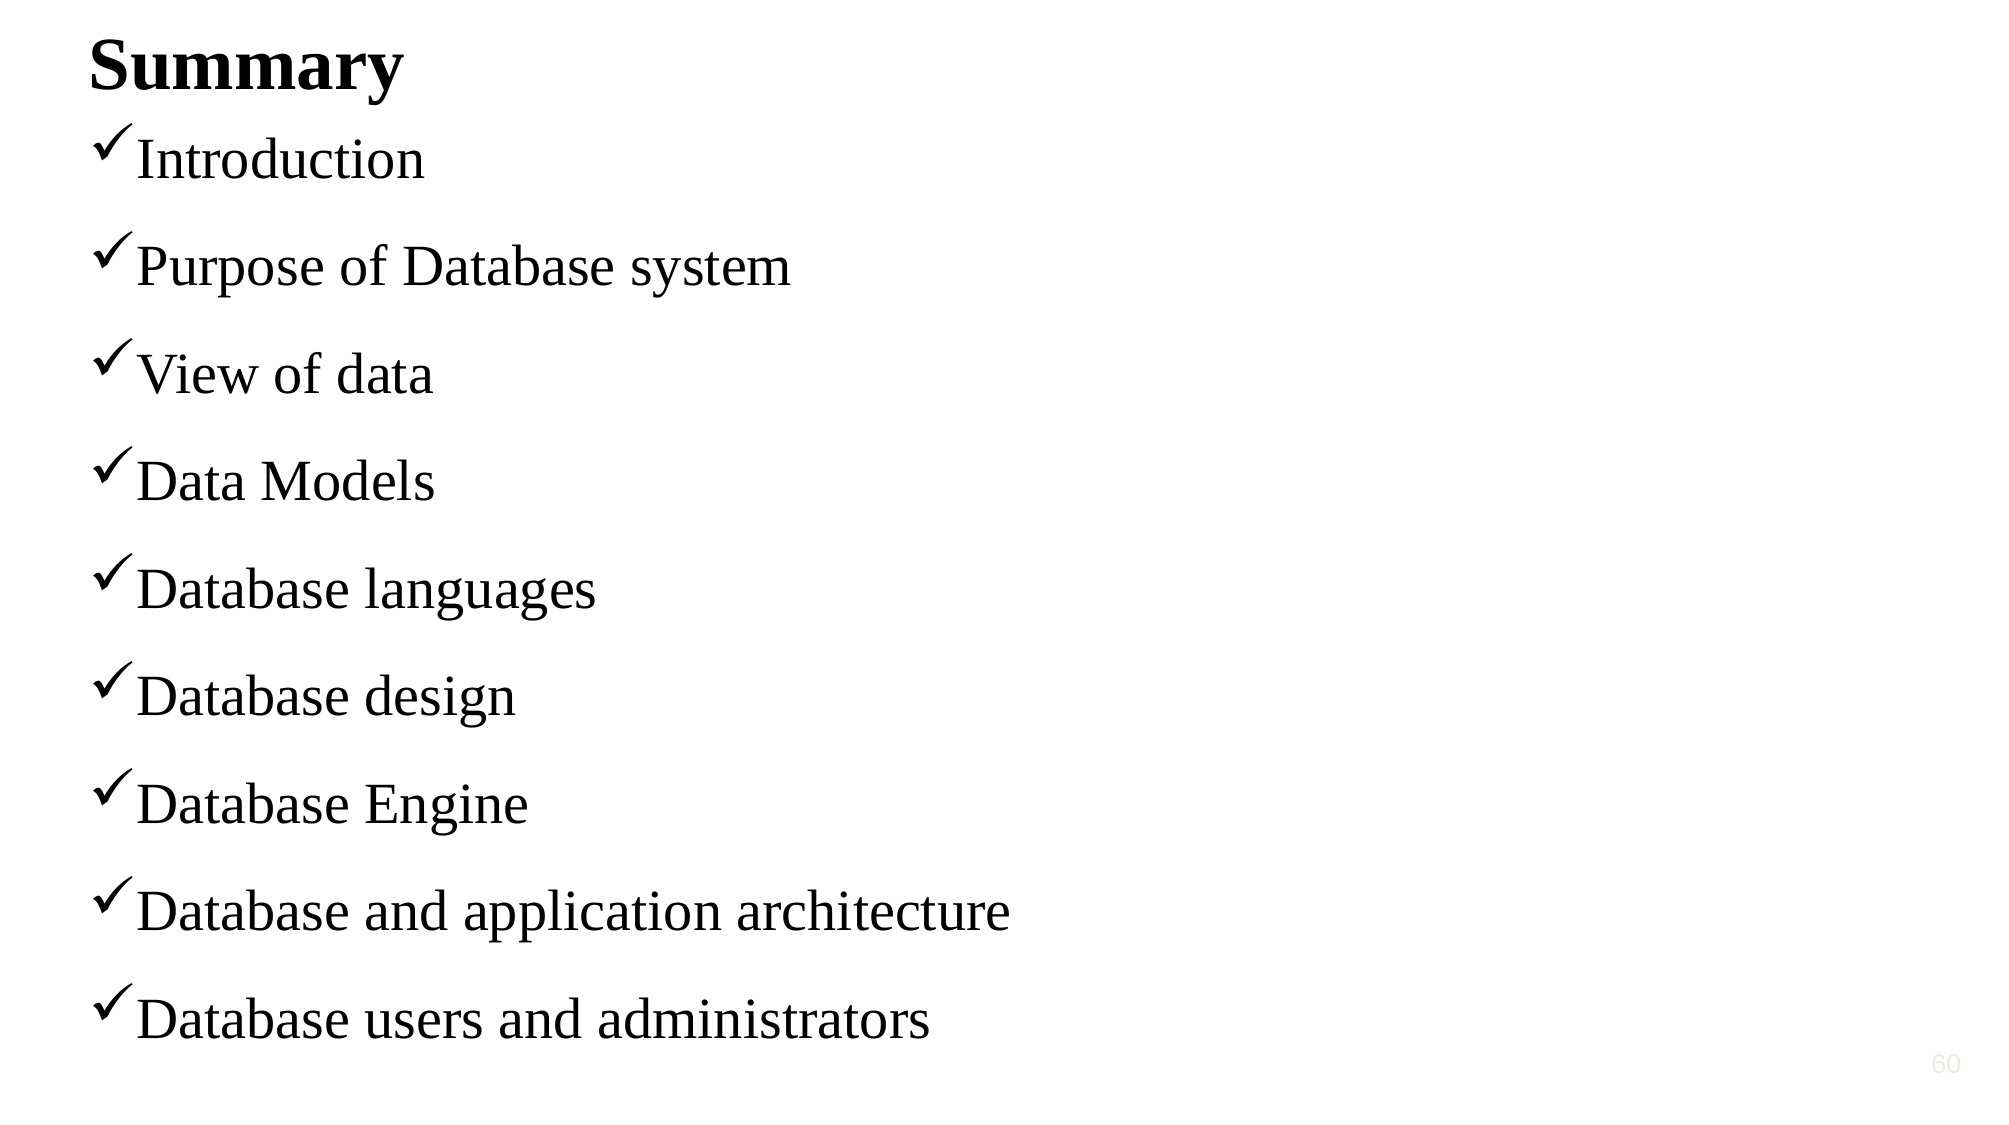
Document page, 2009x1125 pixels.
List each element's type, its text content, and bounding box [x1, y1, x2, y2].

title Summary [68, 24, 1940, 99]
slide_number 60 [1860, 1019, 1982, 1106]
subtitle Introduction Purpose of Database system View of data Data Models Database languages Database design Database Engine Database and application architecture Database users and administrators [68, 99, 1940, 1075]
